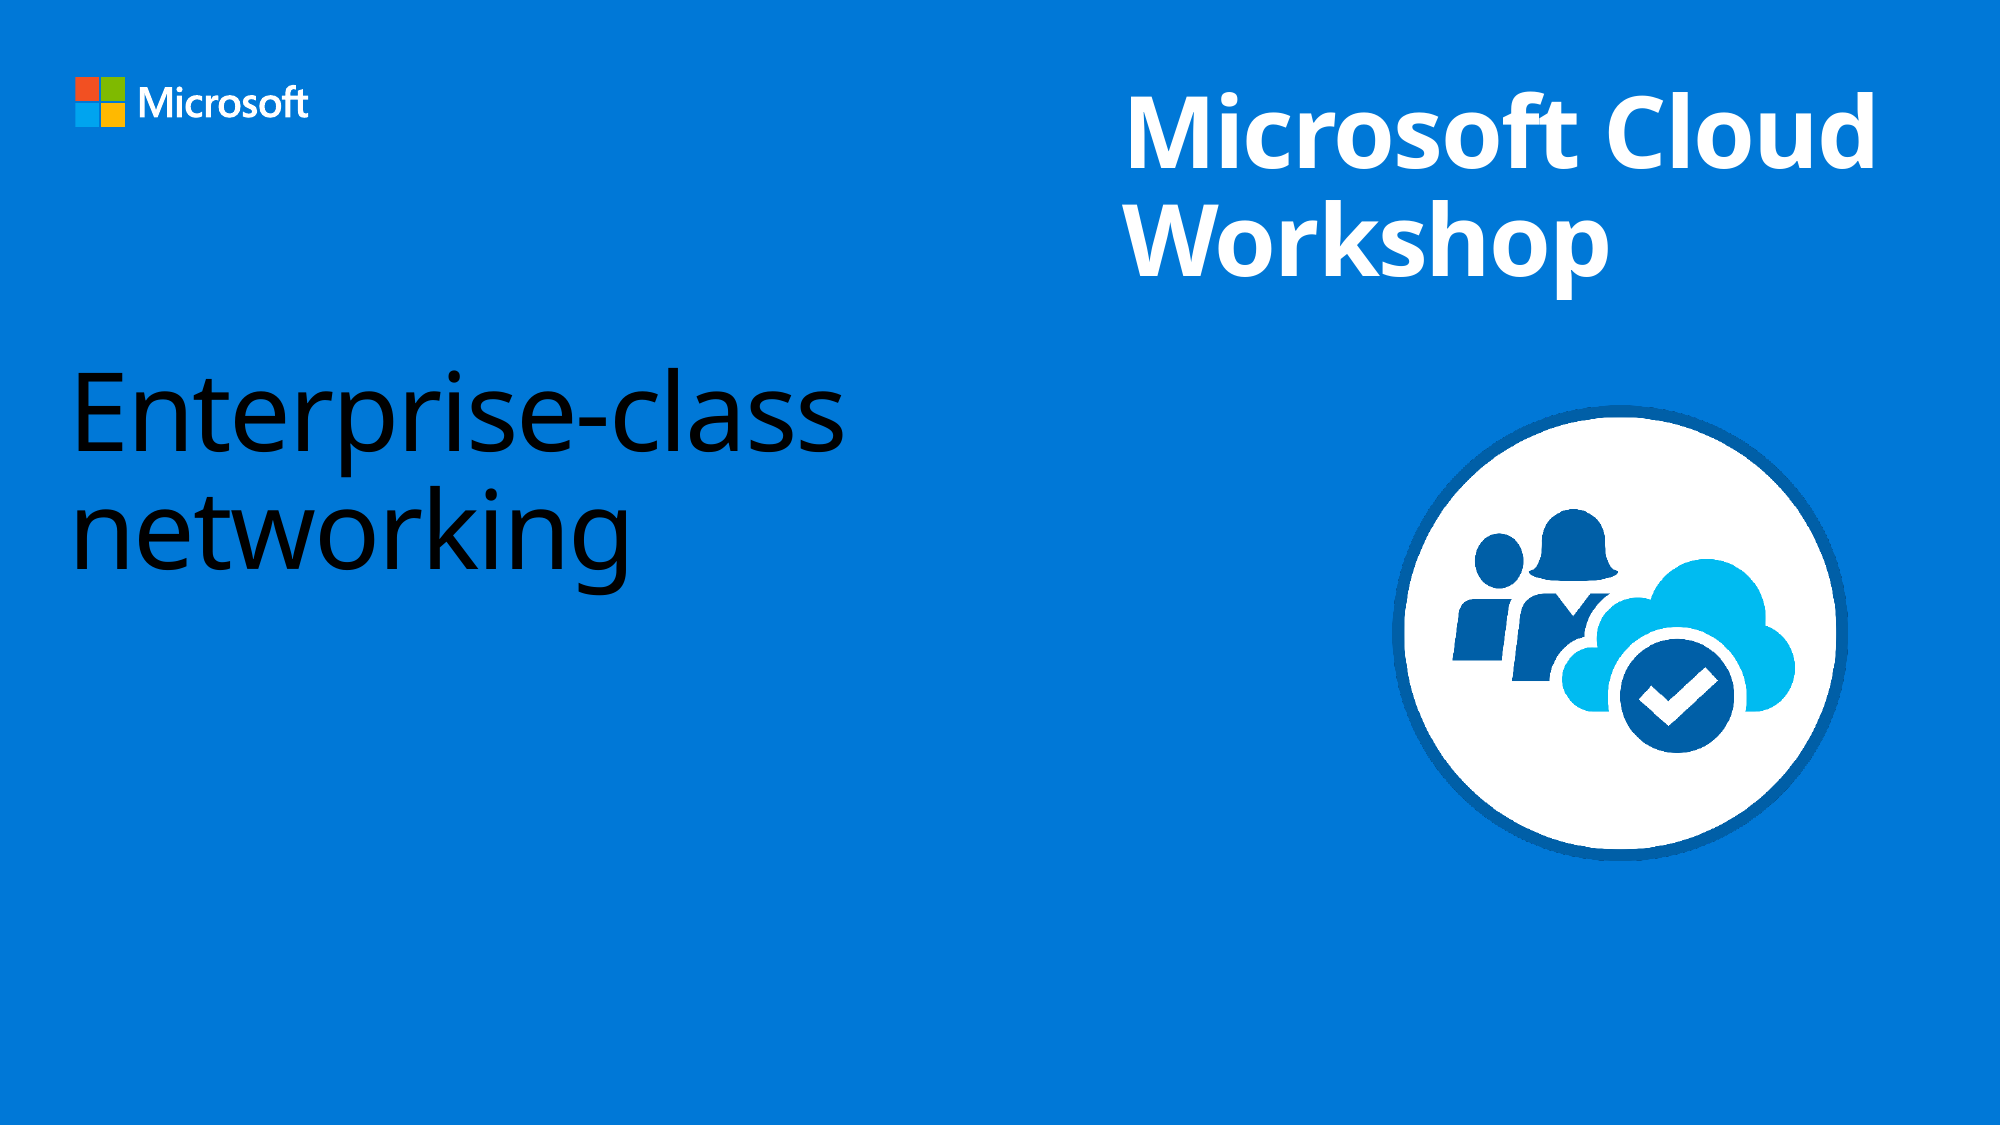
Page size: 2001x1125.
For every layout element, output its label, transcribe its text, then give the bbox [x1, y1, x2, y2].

picture [1392, 405, 1848, 861]
title Enterprise-class networking [44, 341, 1328, 490]
